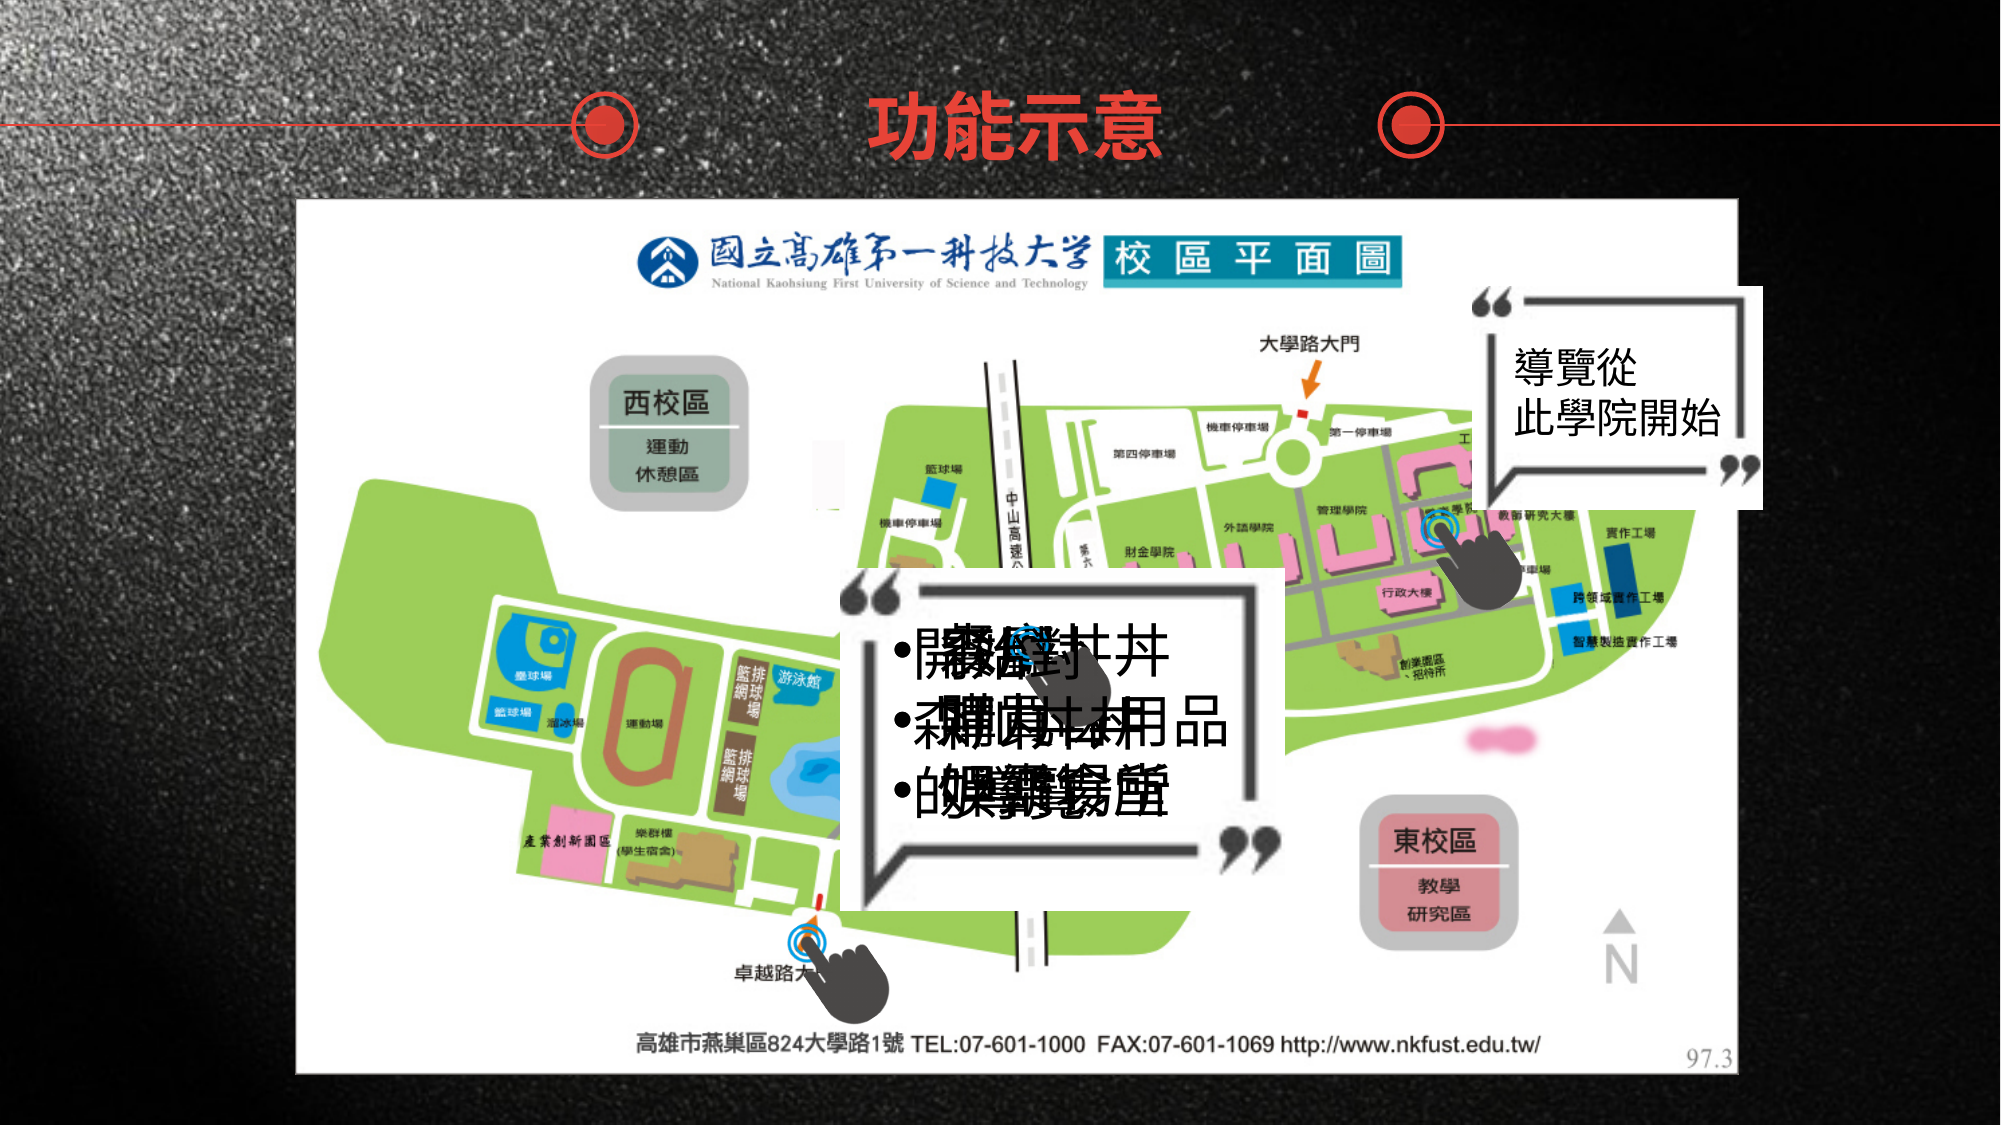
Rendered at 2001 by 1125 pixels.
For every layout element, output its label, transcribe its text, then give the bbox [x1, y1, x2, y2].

picture [0, 0, 2001, 1125]
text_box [1379, 93, 2000, 157]
text_box 功能示意 [851, 72, 1182, 178]
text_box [0, 93, 637, 157]
